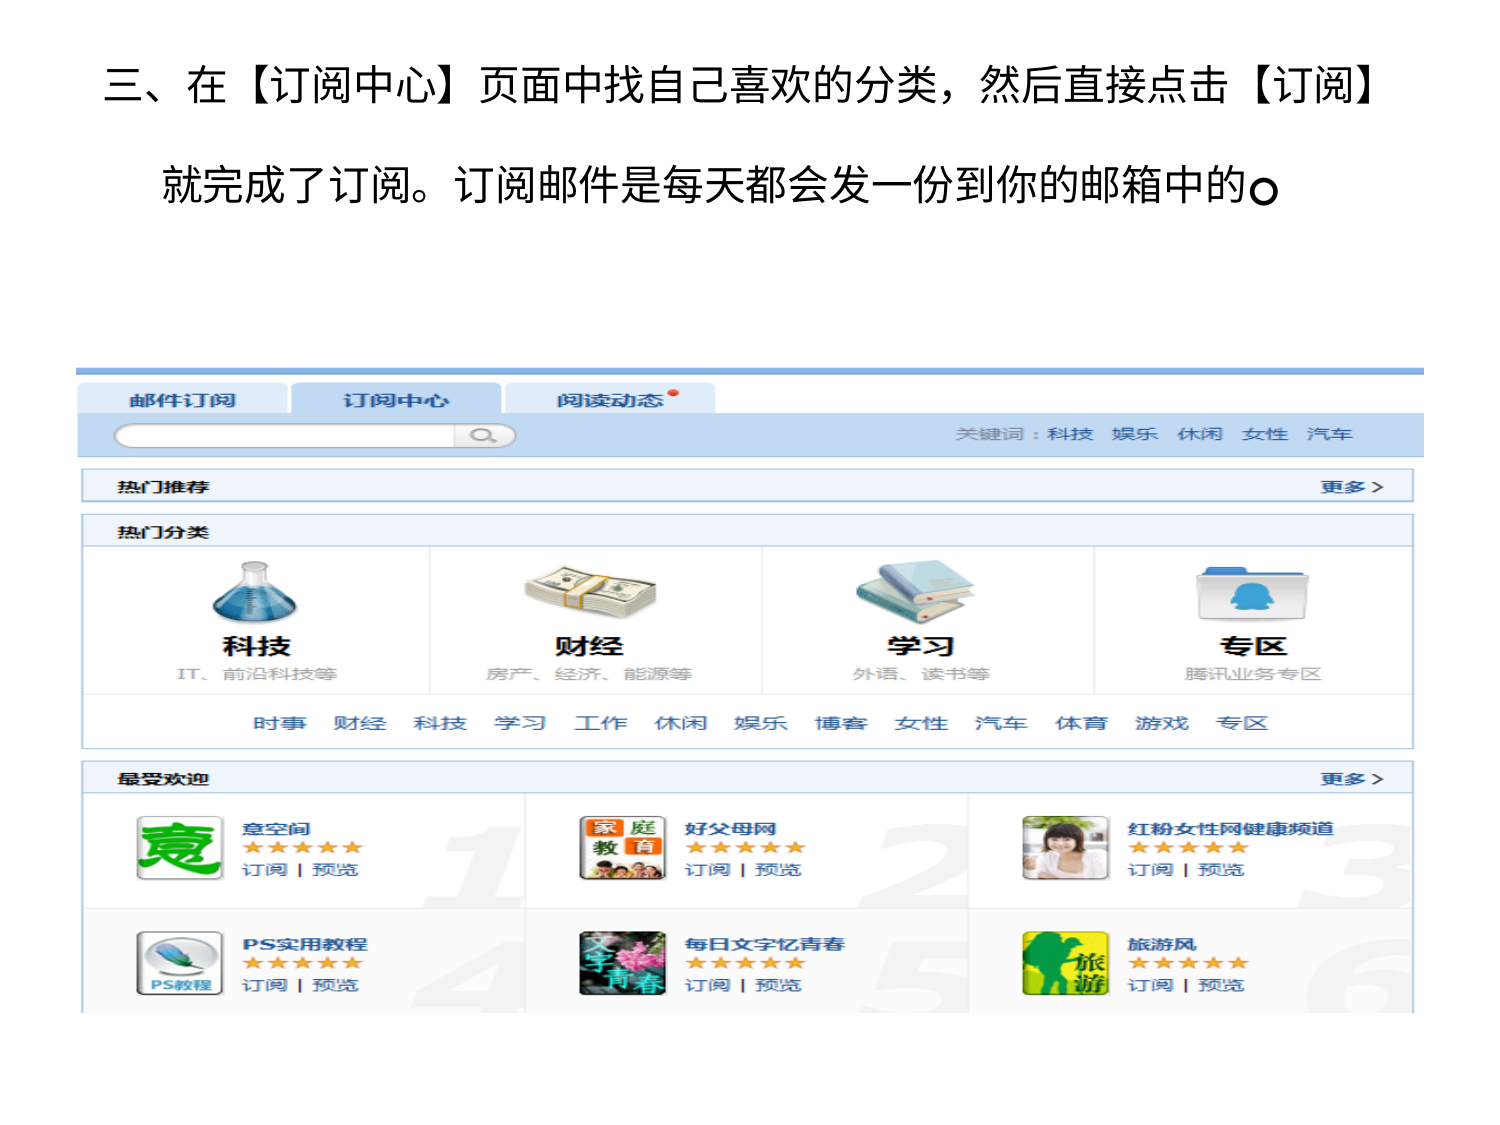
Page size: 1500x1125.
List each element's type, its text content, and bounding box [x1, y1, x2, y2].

title 三、在【订阅中心】页面中找自己喜欢的分类，然后直接点击【订阅】就完成了订阅。订阅邮件是每天都会发一份到你的邮箱中的。 [75, 45, 1425, 233]
picture [76, 361, 1424, 1013]
